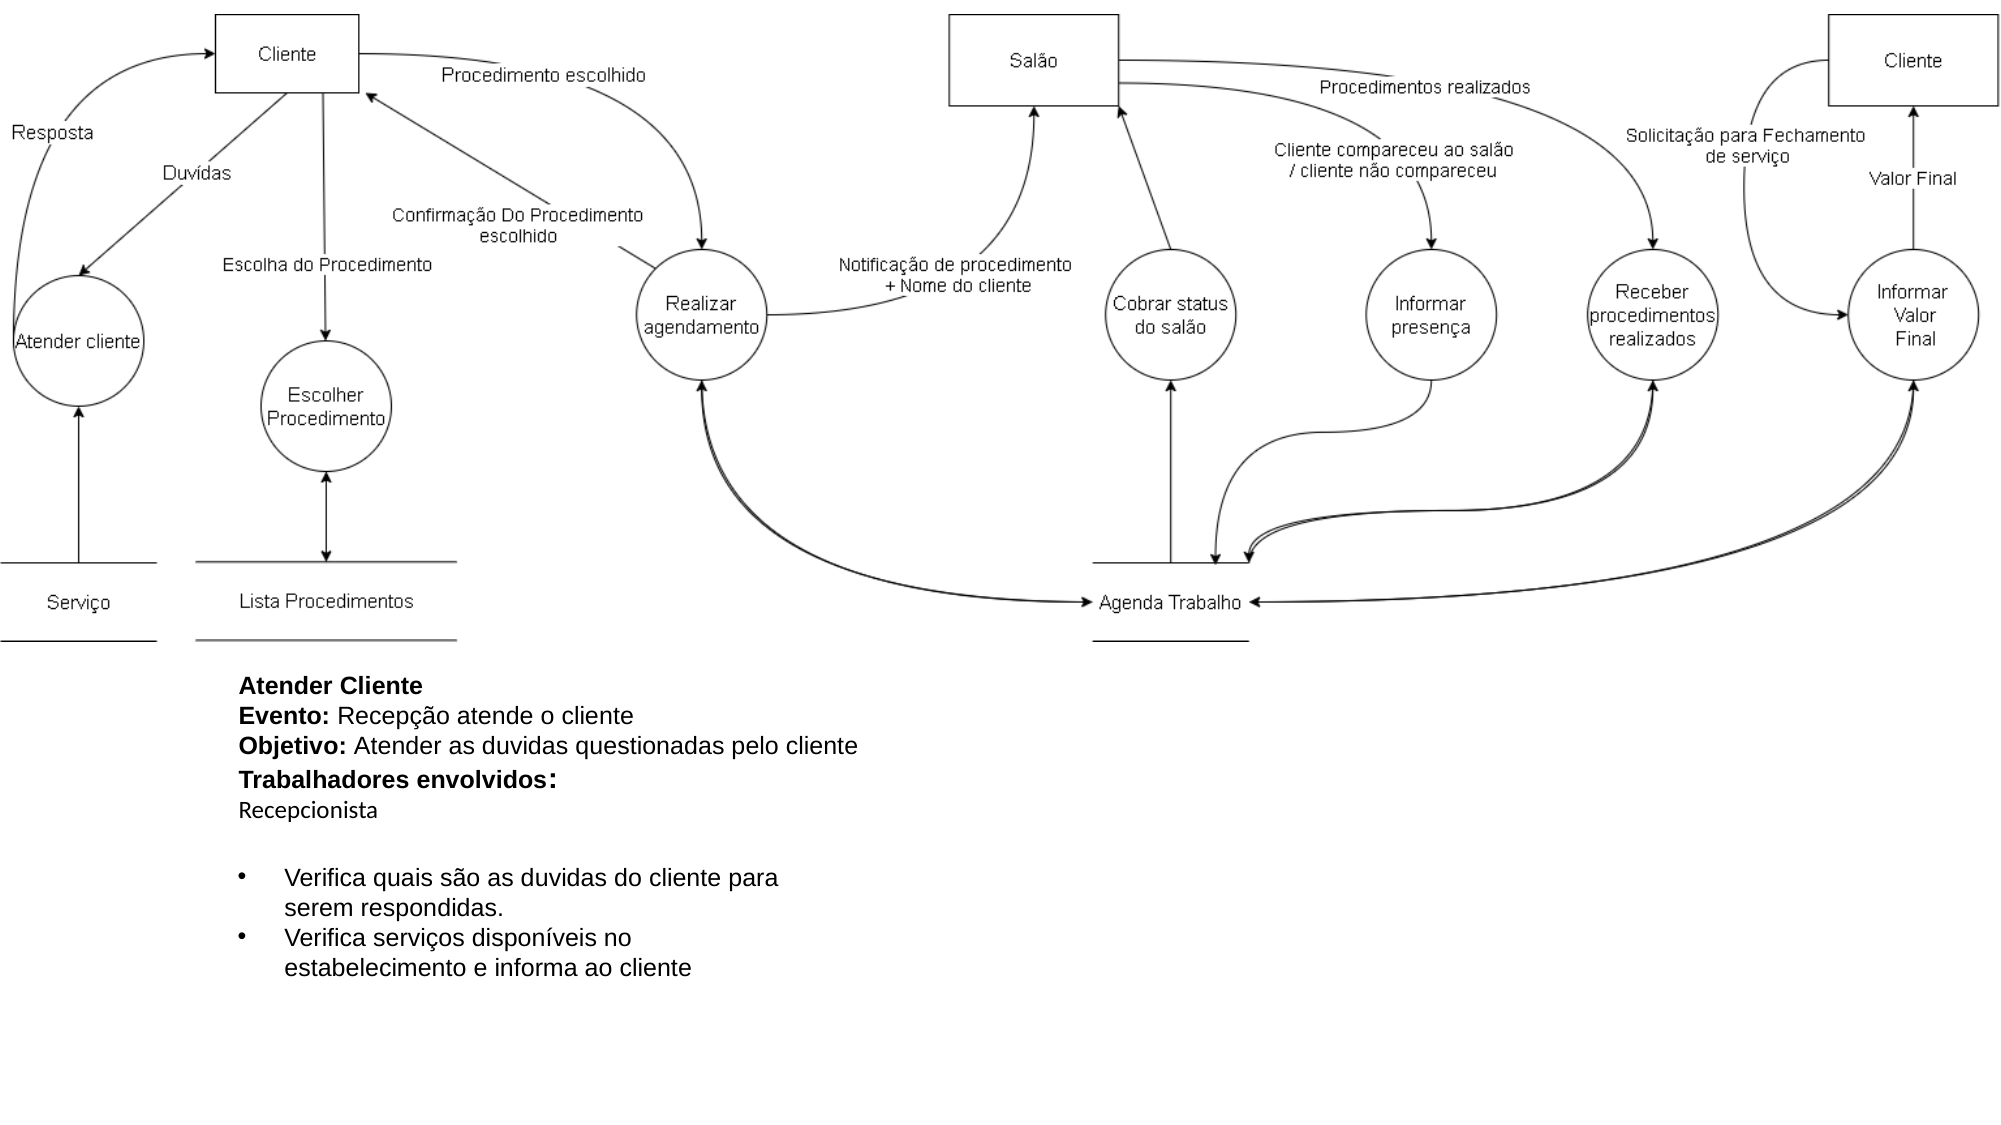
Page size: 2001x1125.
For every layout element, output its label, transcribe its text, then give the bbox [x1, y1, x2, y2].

text_box Verifica quais são as duvidas do cliente para serem respondidas. Verifica serviços disponíveis no estabelecimento e informa ao cliente [222, 853, 804, 1034]
text_box Atender Cliente Evento: Recepção atende o cliente Objetivo: Atender as duvidas questionadas pelo cliente Trabalhadores envolvidos: Recepcionista [223, 661, 875, 832]
picture [0, 14, 2000, 642]
